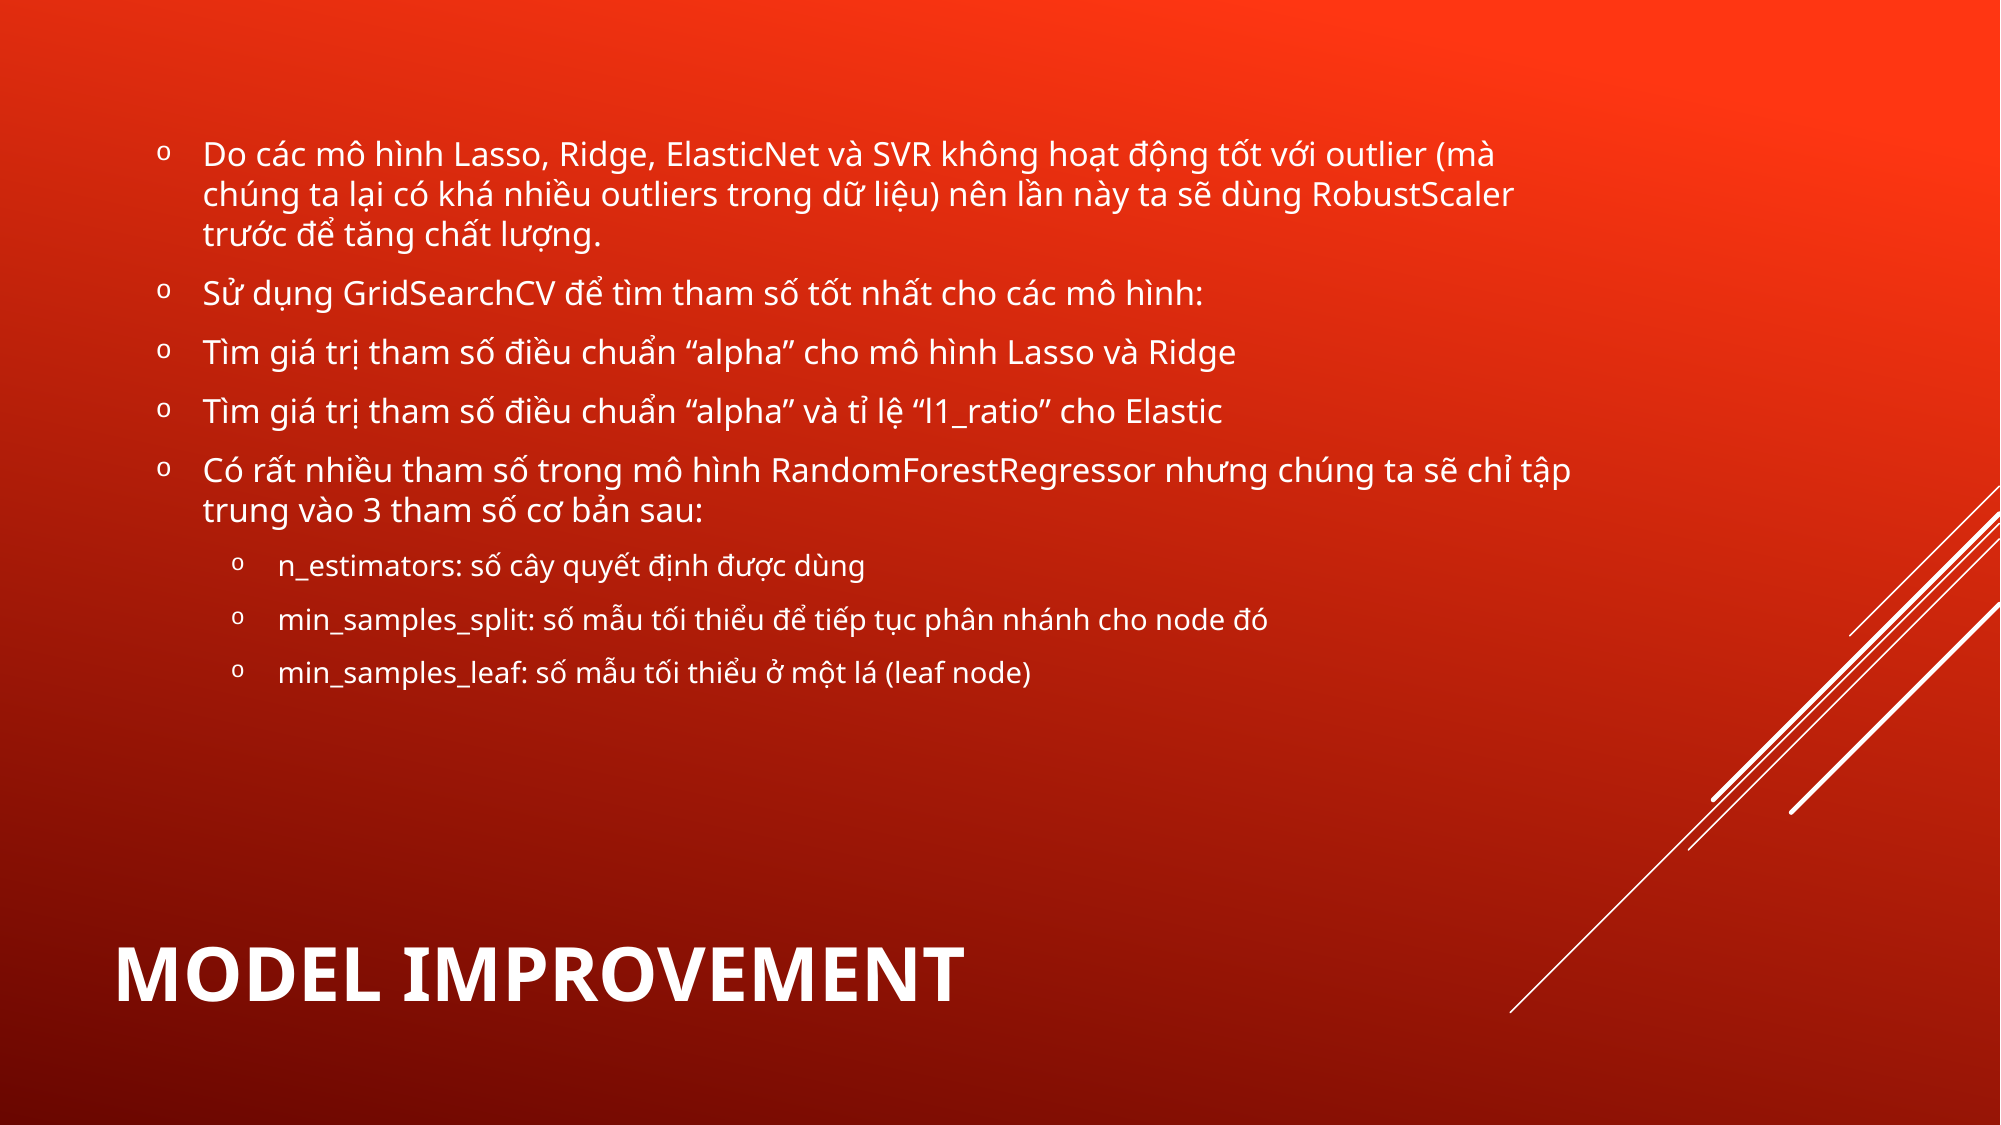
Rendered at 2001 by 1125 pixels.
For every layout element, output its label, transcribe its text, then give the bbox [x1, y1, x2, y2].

list Do các mô hình Lasso, Ridge, ElasticNet và SVR không hoạt động tốt với outlier (mà chúng ta lại có khá nhiều outliers trong dữ liệu) nên lần này ta sẽ dùng RobustScaler trước để tăng chất lượng. Sử dụng GridSearchCV để tìm tham số tốt nhất cho các mô hình: Tìm giá trị tham số điều chuẩn “alpha” cho mô hình Lasso và Ridge Tìm giá trị tham số điều chuẩn “alpha” và tỉ lệ “l1_ratio” cho Elastic Có rất nhiều tham số trong mô hình RandomForestRegressor nhưng chúng ta sẽ chỉ tập trung vào 3 tham số cơ bản sau: n_estimators: số cây quyết định được dùng min_samples_split: số mẫu tối thiểu để tiếp tục phân nhánh cho node đó min_samples_leaf: số mẫu tối thiểu ở một lá (leaf node) [140, 125, 1595, 876]
title Model Improvement [97, 918, 1498, 1125]
